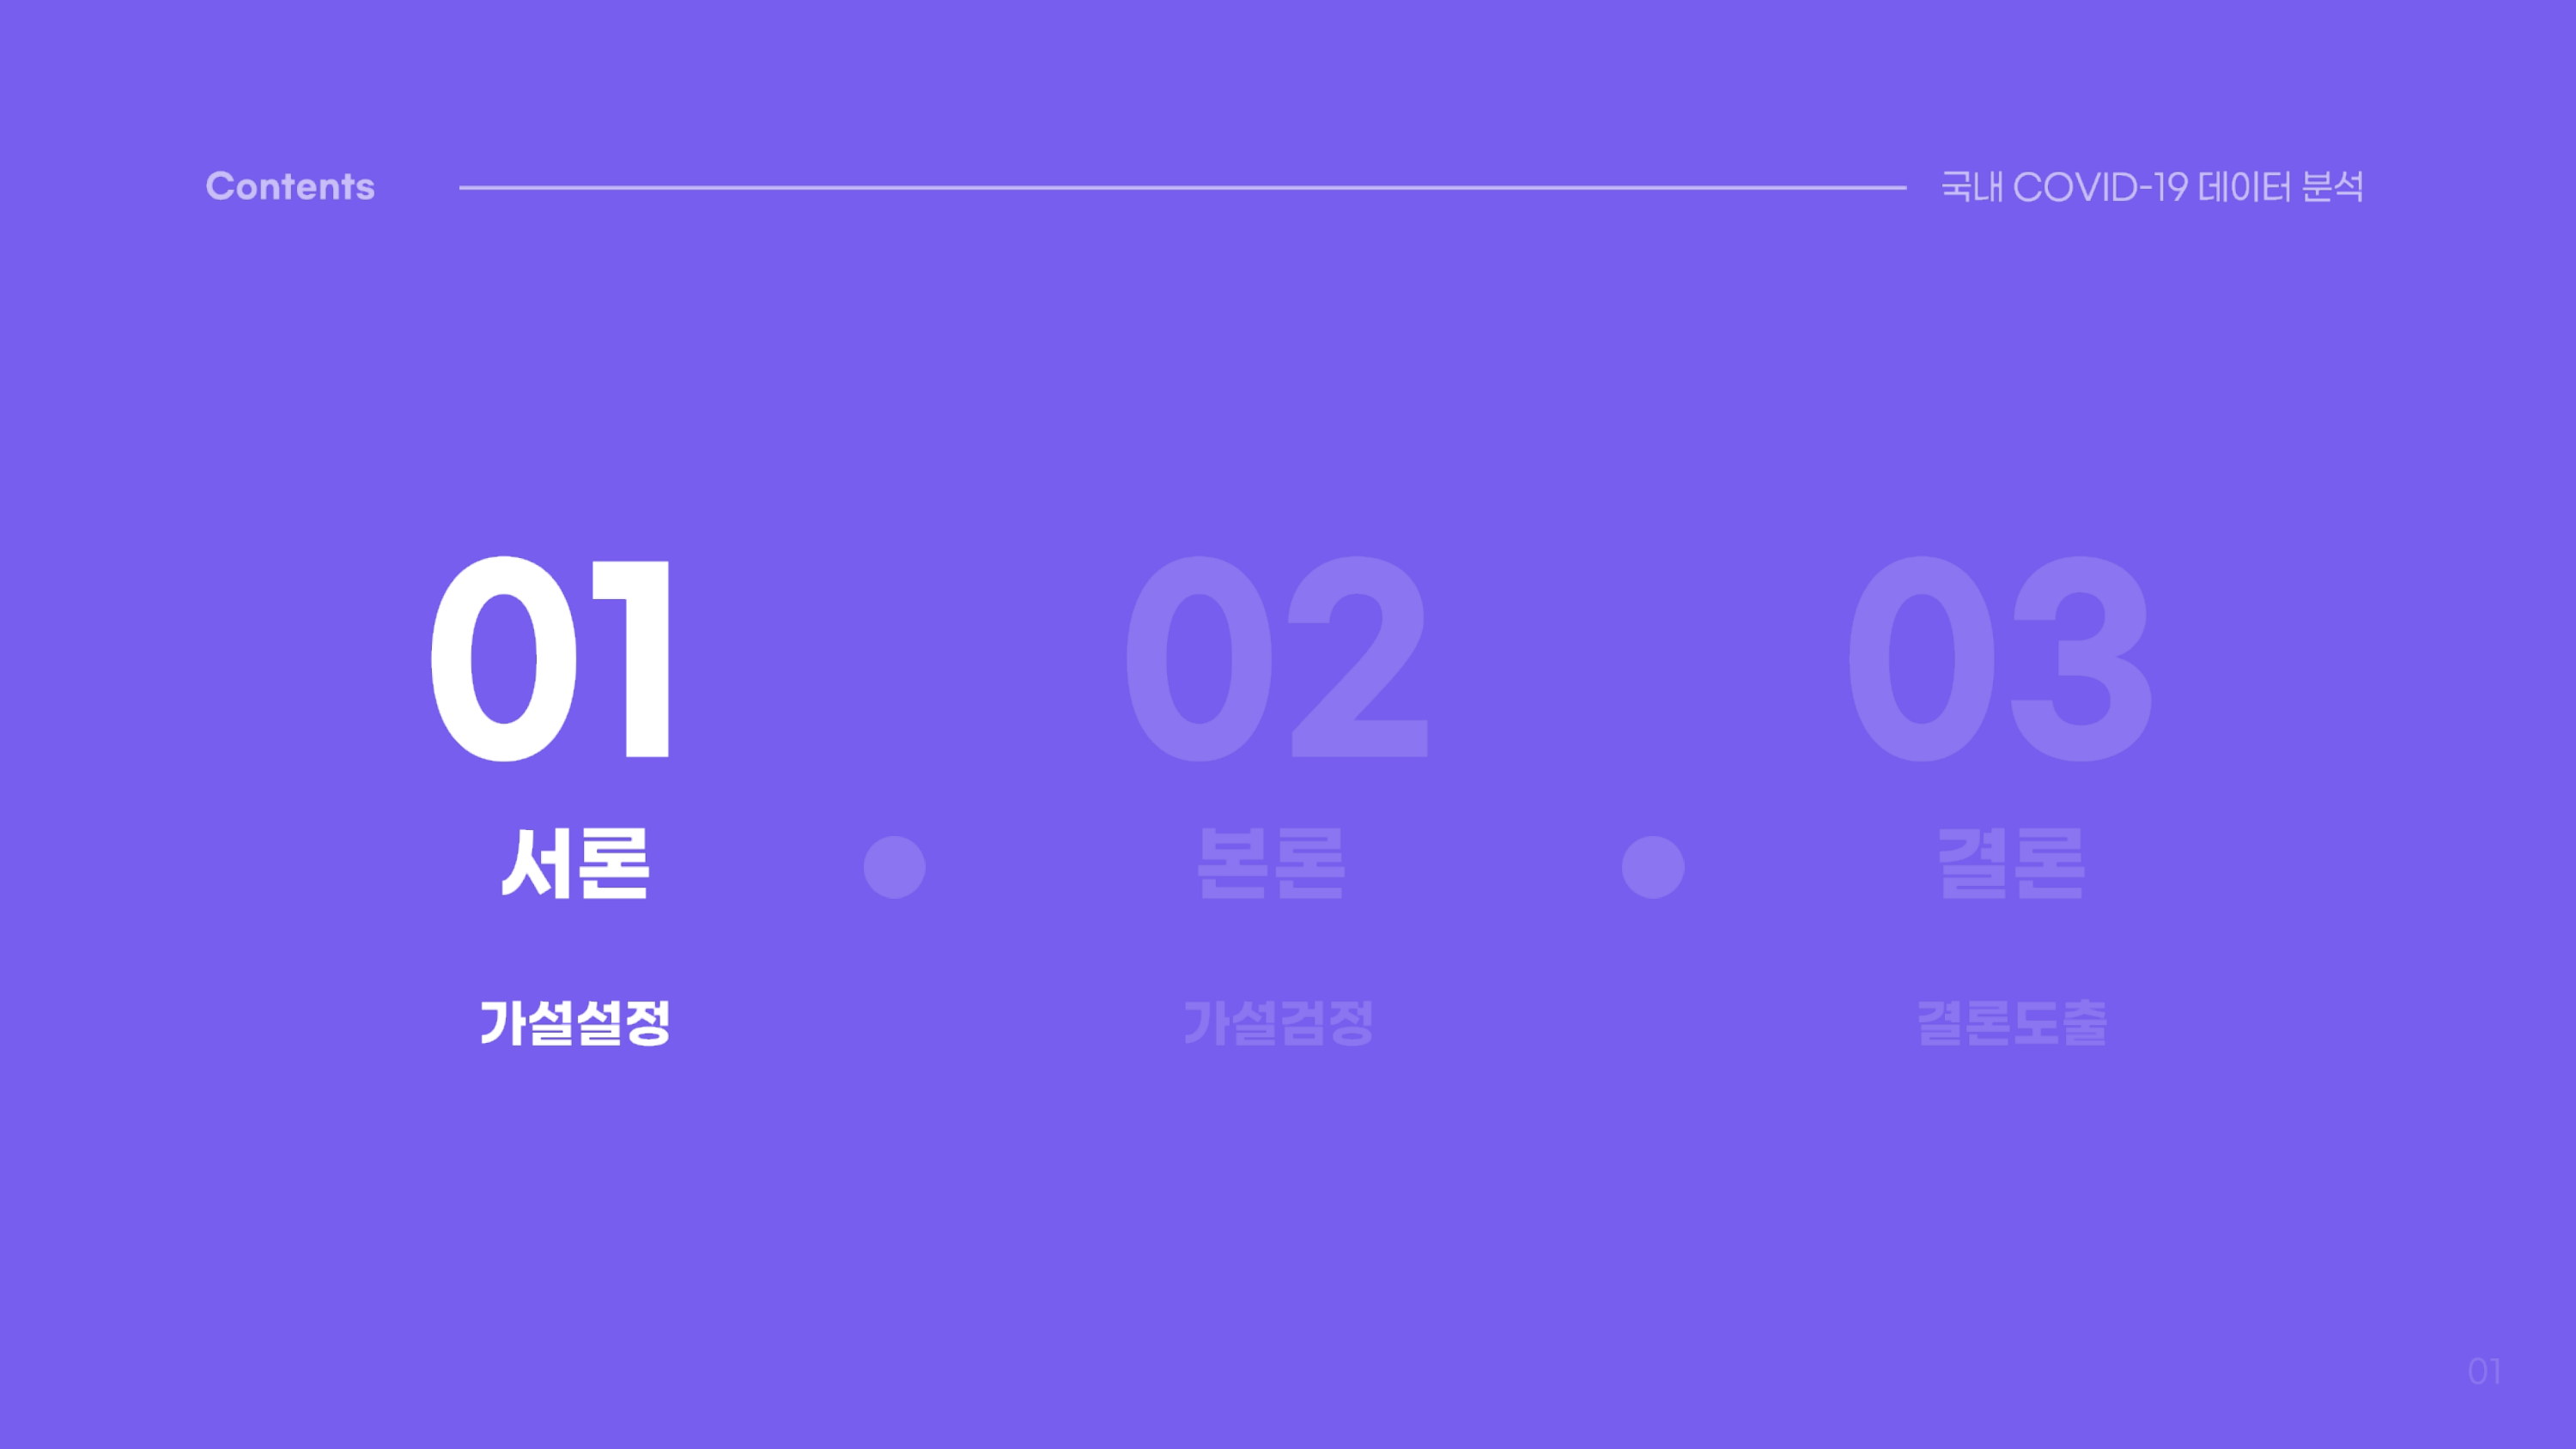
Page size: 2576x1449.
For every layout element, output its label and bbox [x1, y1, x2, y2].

picture [381, 477, 815, 950]
picture [1859, 159, 2383, 223]
picture [2360, 1345, 2519, 1404]
picture [1068, 477, 1555, 950]
picture [1757, 477, 2279, 950]
picture [265, 984, 702, 1077]
picture [969, 984, 1405, 1077]
text_box [1622, 836, 1685, 899]
text_box [459, 180, 1907, 197]
picture [199, 160, 392, 221]
text_box [863, 836, 927, 899]
picture [1703, 984, 2137, 1077]
